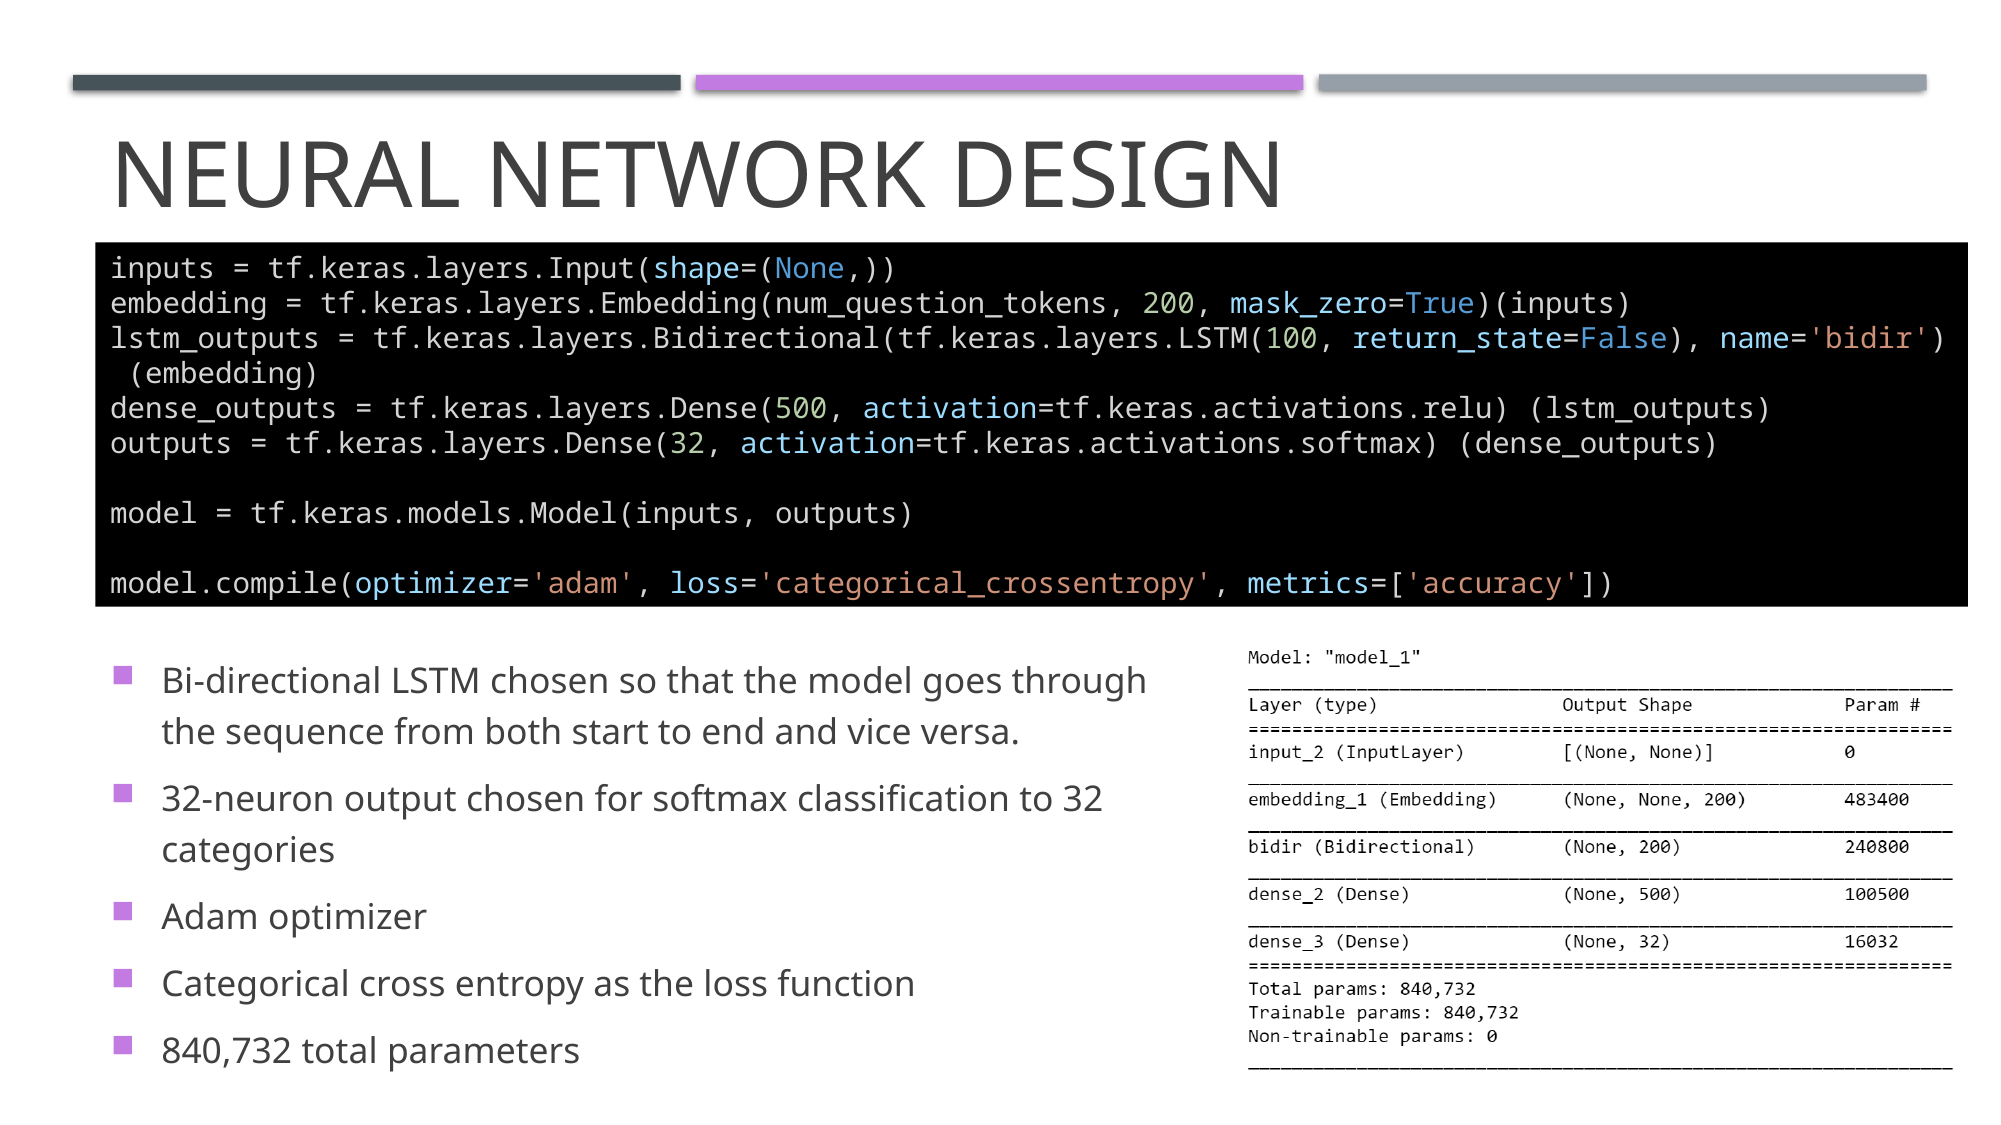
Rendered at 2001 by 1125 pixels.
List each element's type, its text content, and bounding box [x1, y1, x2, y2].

picture [1242, 638, 1957, 1074]
list Bi-directional LSTM chosen so that the model goes through the sequence from both start to end and vice versa. 32-neuron output chosen for softmax classification to 32 categories Adam optimizer Categorical cross entropy as the loss function 840,732 total parameters [95, 638, 1178, 1082]
text_box inputs = tf.keras.layers.Input(shape=(None,)) embedding = tf.keras.layers.Embedding(num_question_tokens, 200, mask_zero=True)(inputs) lstm_outputs = tf.keras.layers.Bidirectional(tf.keras.layers.LSTM(100, return_state=False), name='bidir') (embedding) dense_outputs = tf.keras.layers.Dense(500, activation=tf.keras.activations.relu) (lstm_outputs) outputs = tf.keras.layers.Dense(32, activation=tf.keras.activations.softmax) (dense_outputs) model = tf.keras.models.Model(inputs, outputs) model.compile(optimizer='adam', loss='categorical_crossentropy', metrics=['accuracy']) [95, 242, 1968, 607]
title Neural Network Design [95, 115, 1905, 235]
